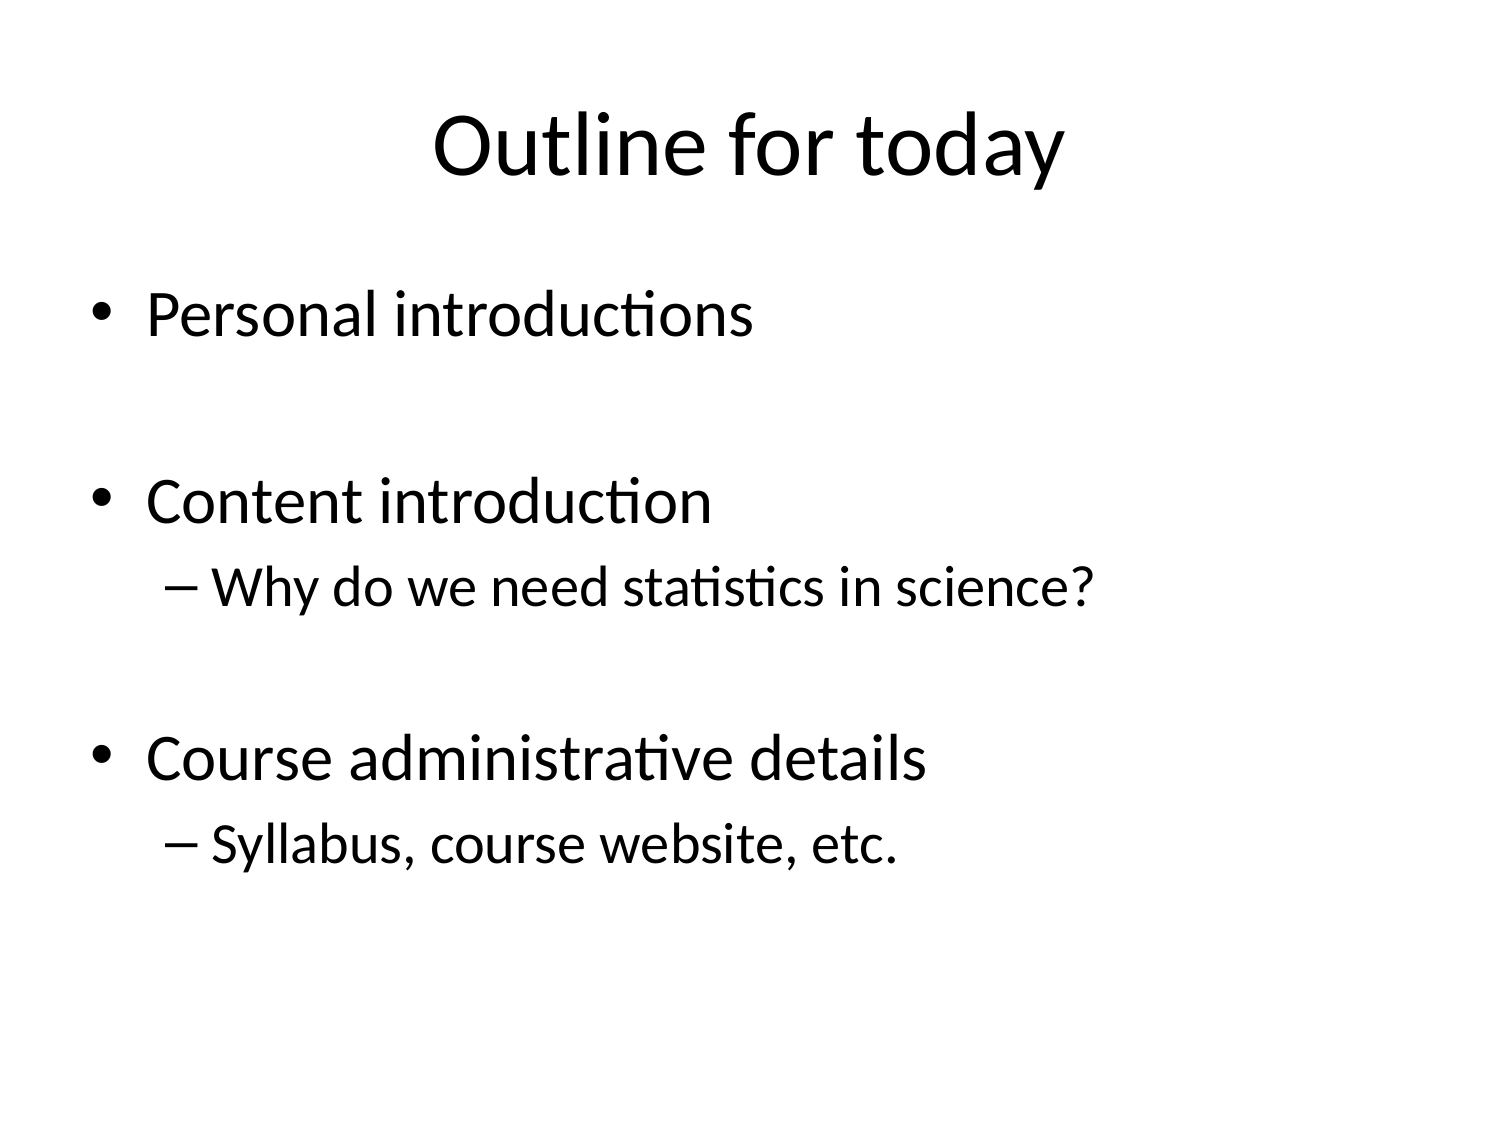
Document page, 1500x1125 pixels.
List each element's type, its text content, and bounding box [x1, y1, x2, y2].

list Personal introductions Content introduction Why do we need statistics in science? Course administrative details Syllabus, course website, etc. [75, 262, 1425, 1005]
title Outline for today [75, 45, 1425, 233]
